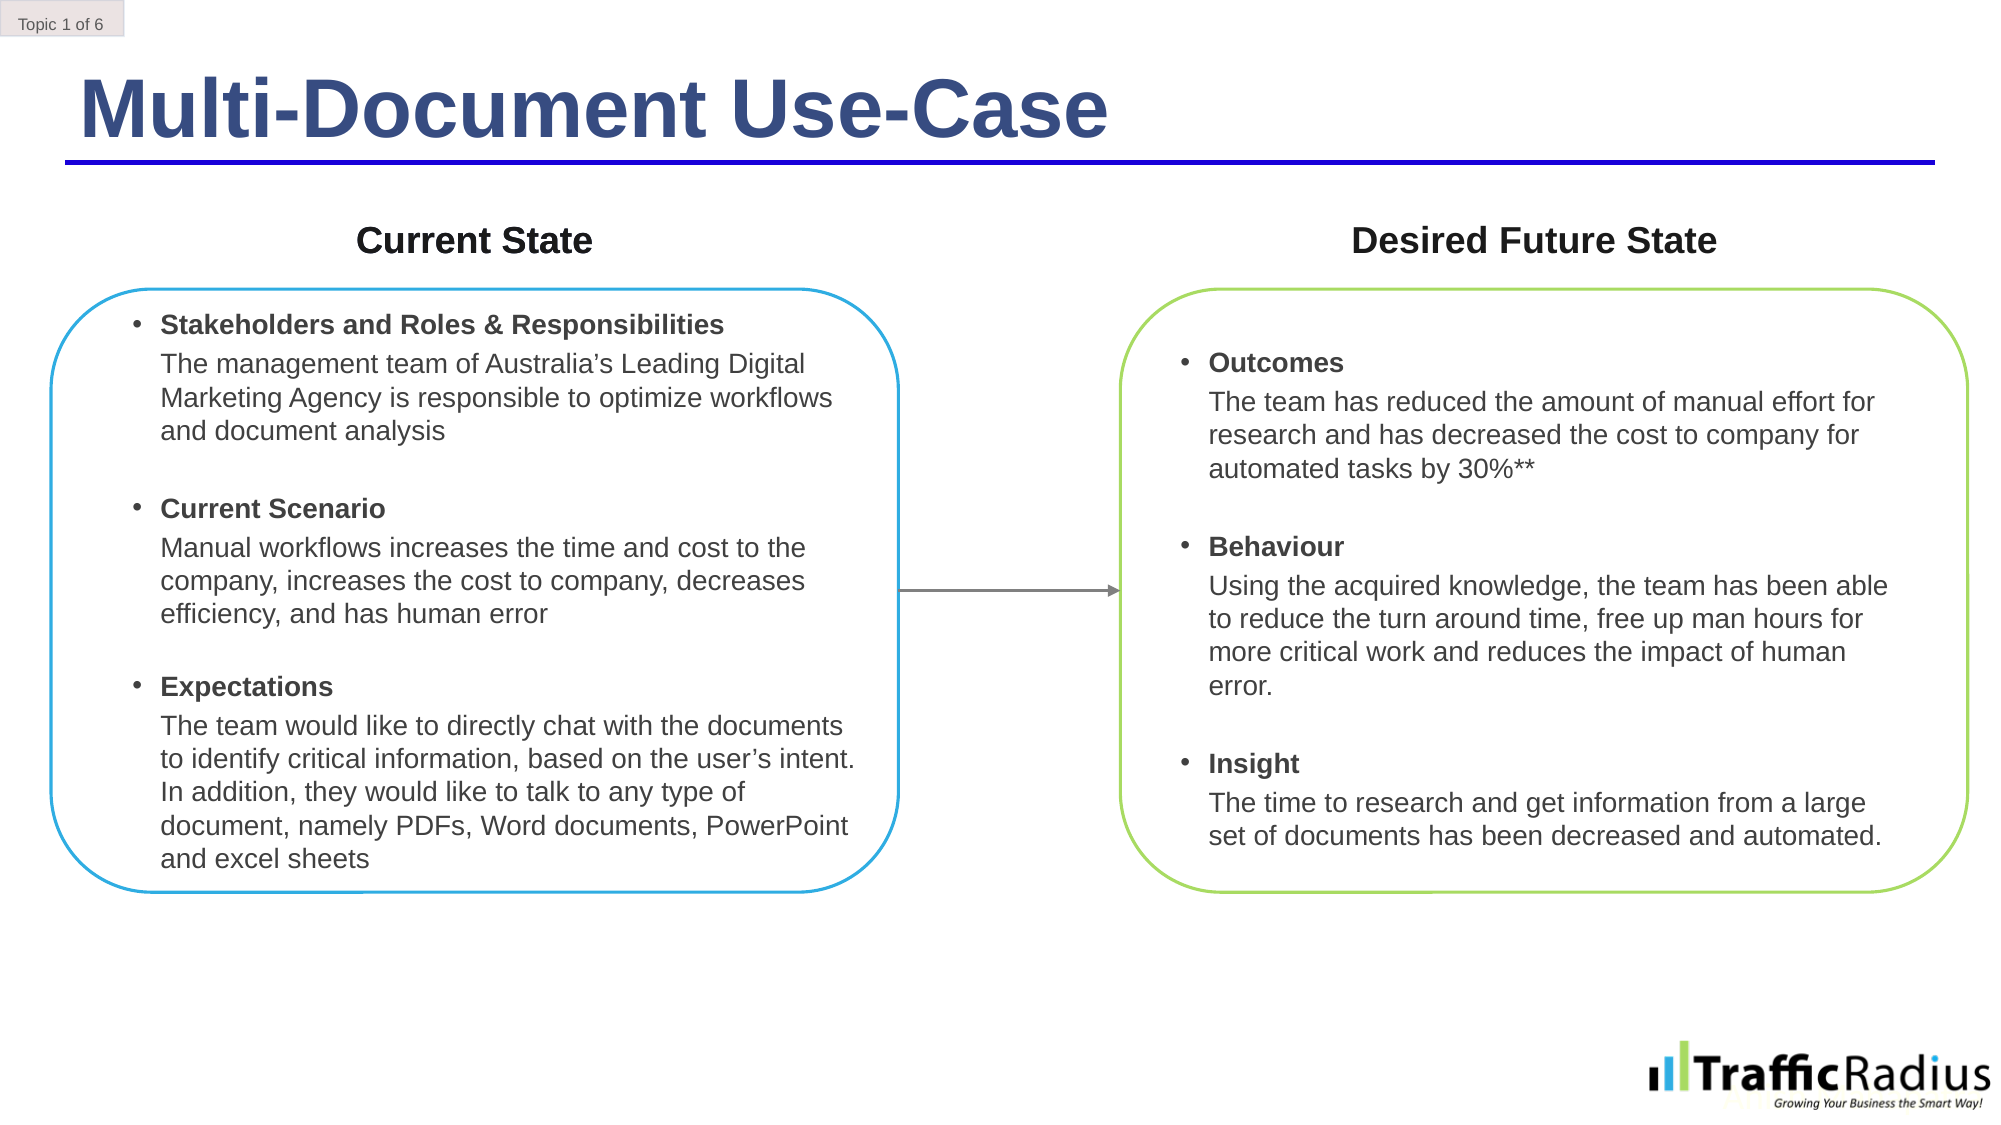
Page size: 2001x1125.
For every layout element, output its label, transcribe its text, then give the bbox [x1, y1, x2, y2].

text_box Current State [249, 215, 700, 261]
text_box Outcomes The team has reduced the amount of manual effort for research and has decreased the cost to company for automated tasks by 30%** Behaviour Using the acquired knowledge, the team has been able to reduce the turn around time, free up man hours for more critical work and reduces the impact of human error. Insight The time to research and get information from a large set of documents has been decreased and automated. [1180, 344, 1908, 851]
text_box [1119, 288, 1969, 894]
text_box Multi-Document Use-Case [65, 46, 1682, 162]
text_box Topic 1 of 6 [3, 0, 123, 42]
text_box Stakeholders and Roles & Responsibilities The management team of Australia’s Leading Digital Marketing Agency is responsible to optimize workflows and document analysis Current Scenario Manual workflows increases the time and cost to the company, increases the cost to company, decreases efficiency, and has human error Expectations The team would like to directly chat with the documents to identify critical information, based on the user’s intent. In addition, they would like to talk to any type of document, namely PDFs, Word documents, PowerPoint and excel sheets [132, 306, 860, 875]
text_box [49, 288, 856, 894]
text_box Desired Future State [1309, 215, 1760, 261]
text_box [860, 309, 900, 872]
picture [1647, 1040, 1993, 1112]
